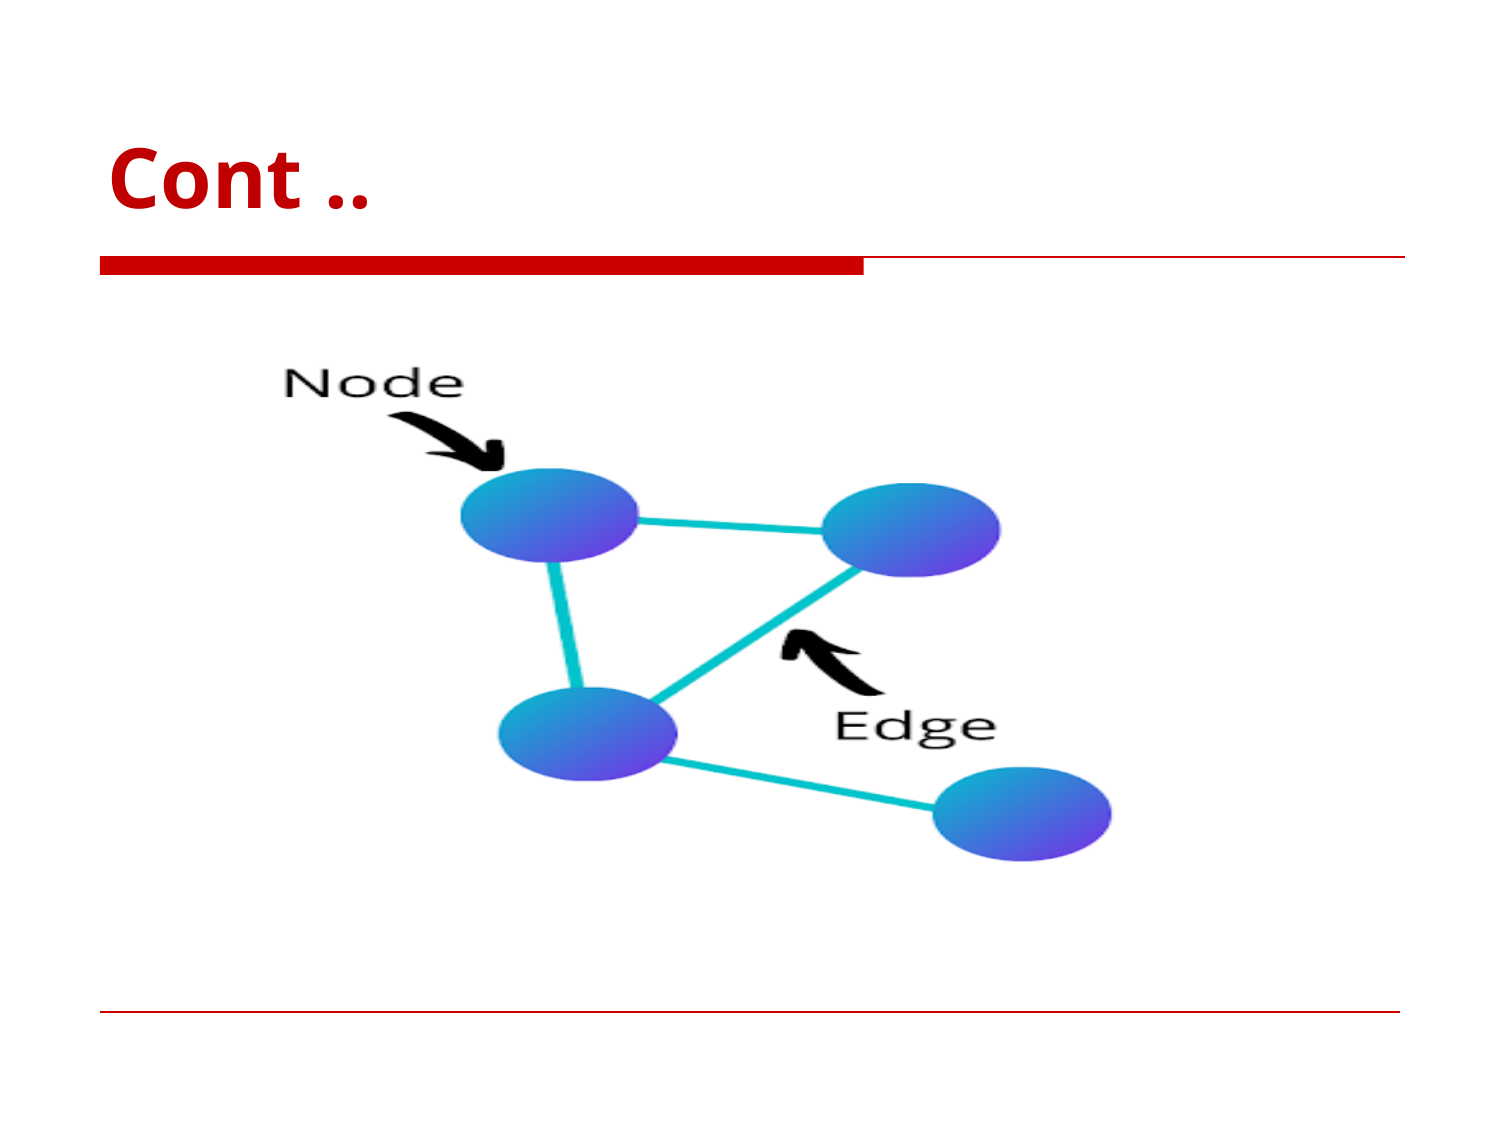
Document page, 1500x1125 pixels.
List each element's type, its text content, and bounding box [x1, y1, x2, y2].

picture [107, 299, 1413, 988]
title Cont .. [107, 125, 868, 230]
